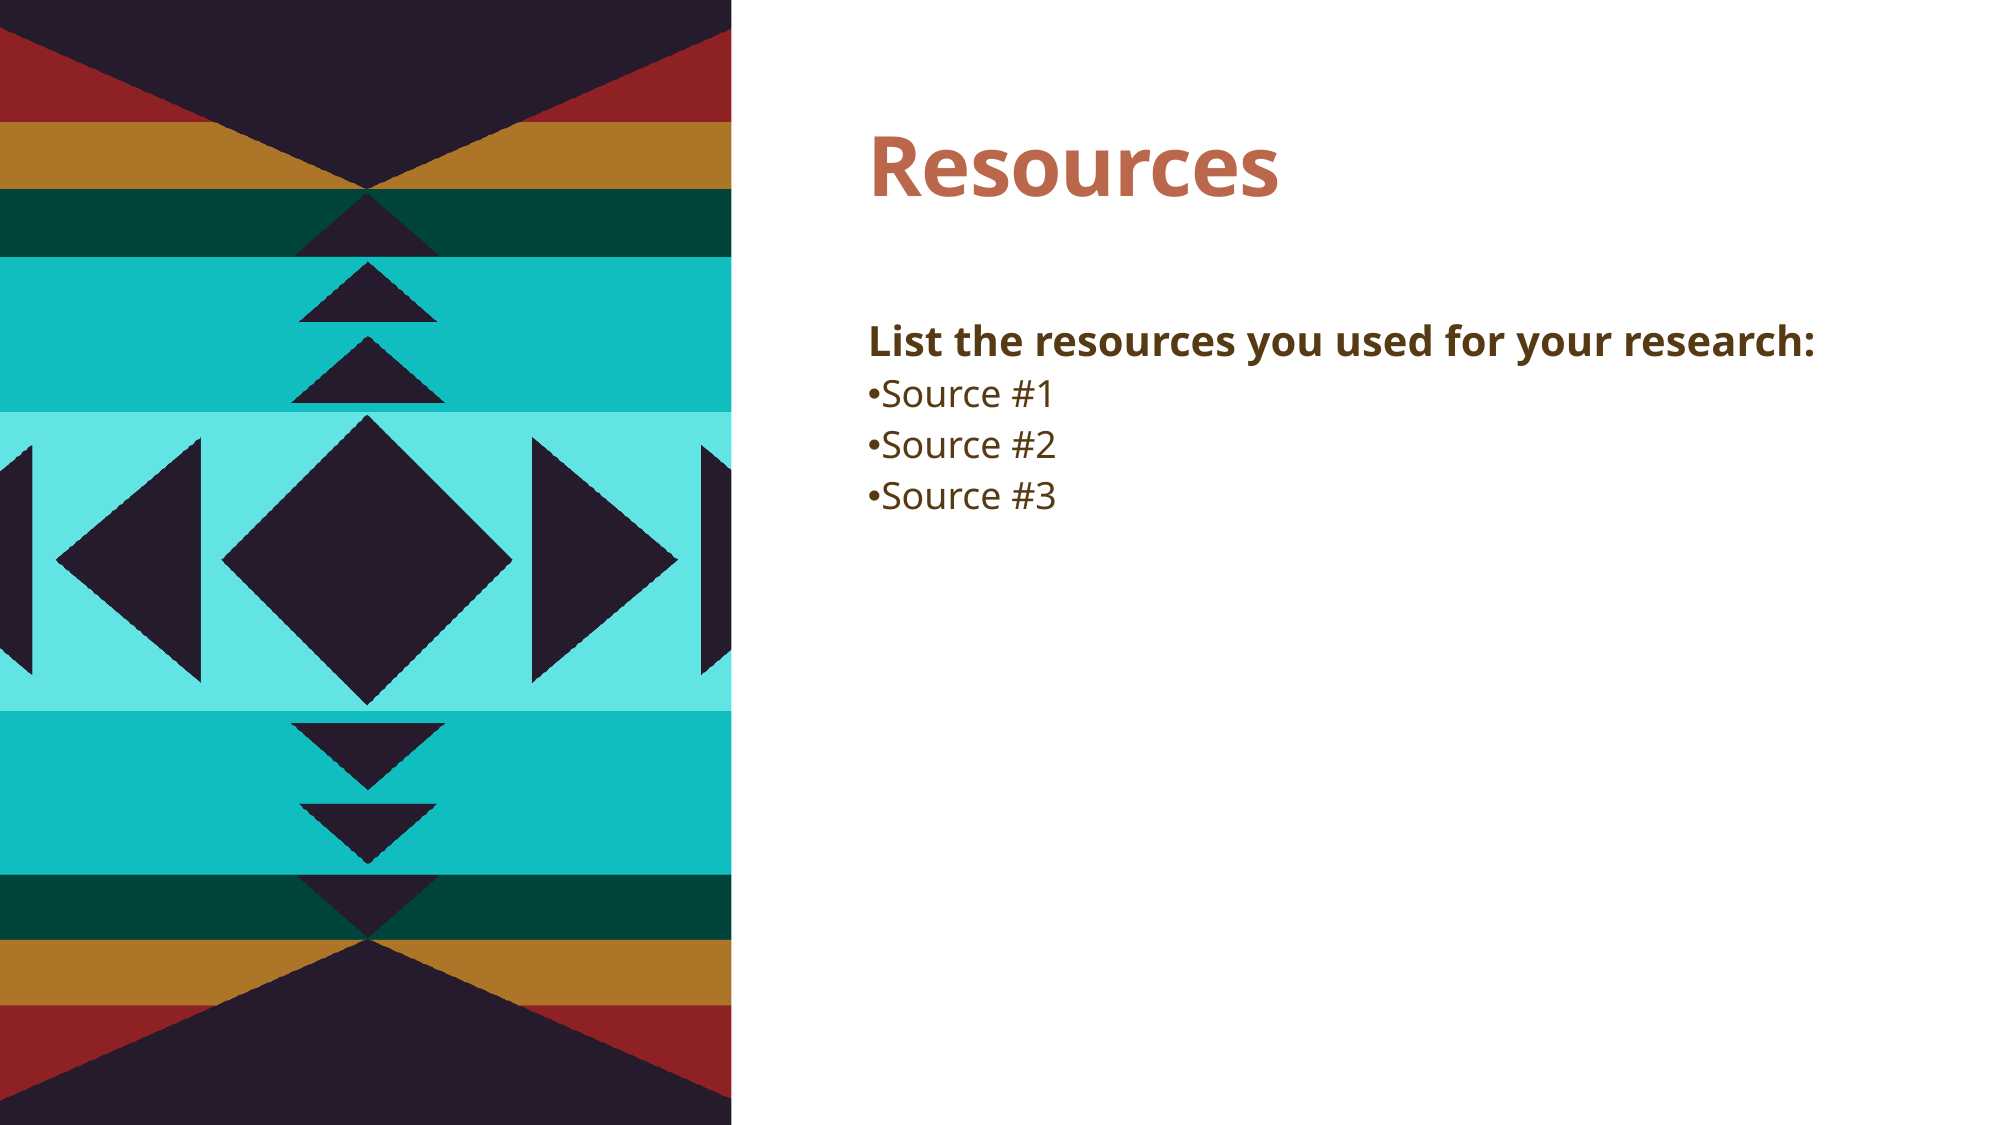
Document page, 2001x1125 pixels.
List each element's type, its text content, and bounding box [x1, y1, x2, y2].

title Resources [852, 117, 1916, 312]
list List the resources you used for your research: Source #1 Source #2 Source #3 [852, 312, 1916, 850]
picture [0, 0, 732, 1125]
